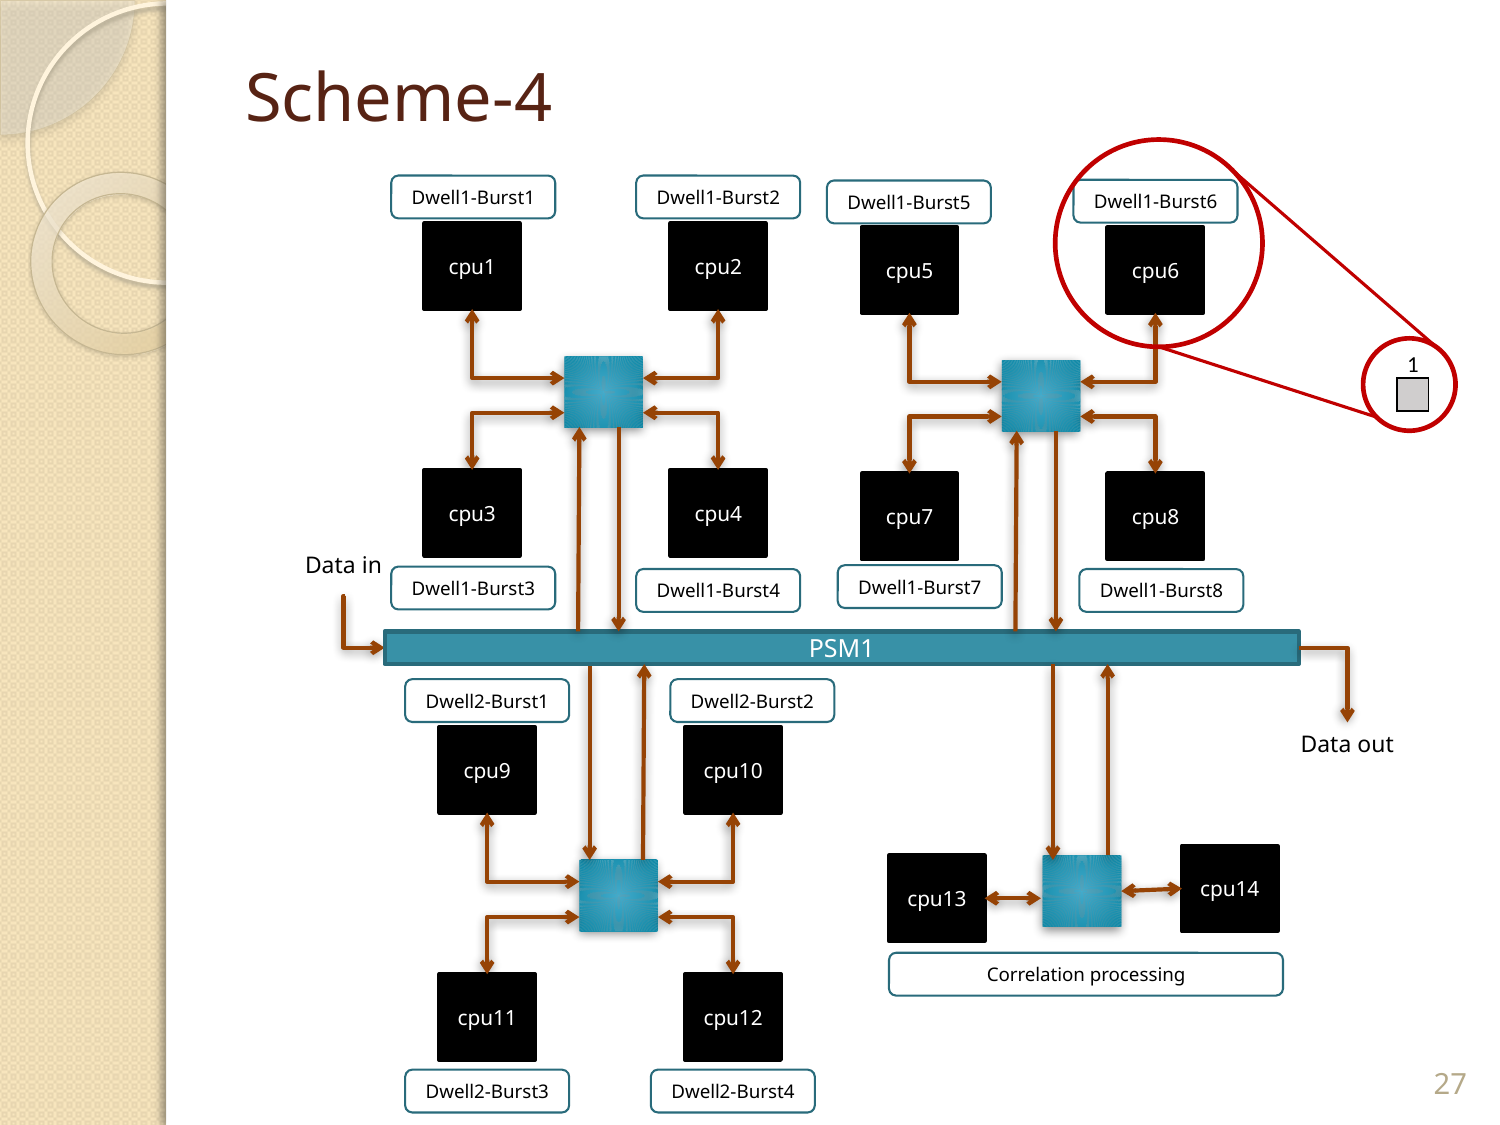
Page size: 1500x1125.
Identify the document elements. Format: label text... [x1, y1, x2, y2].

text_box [285, 175, 1414, 1113]
slide_number 27 [1421, 1034, 1488, 1113]
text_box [1158, 346, 1377, 418]
text_box [1422, 355, 1458, 432]
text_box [1231, 169, 1443, 352]
title Scheme-4 [230, 30, 1461, 159]
text_box [1080, 137, 1233, 172]
